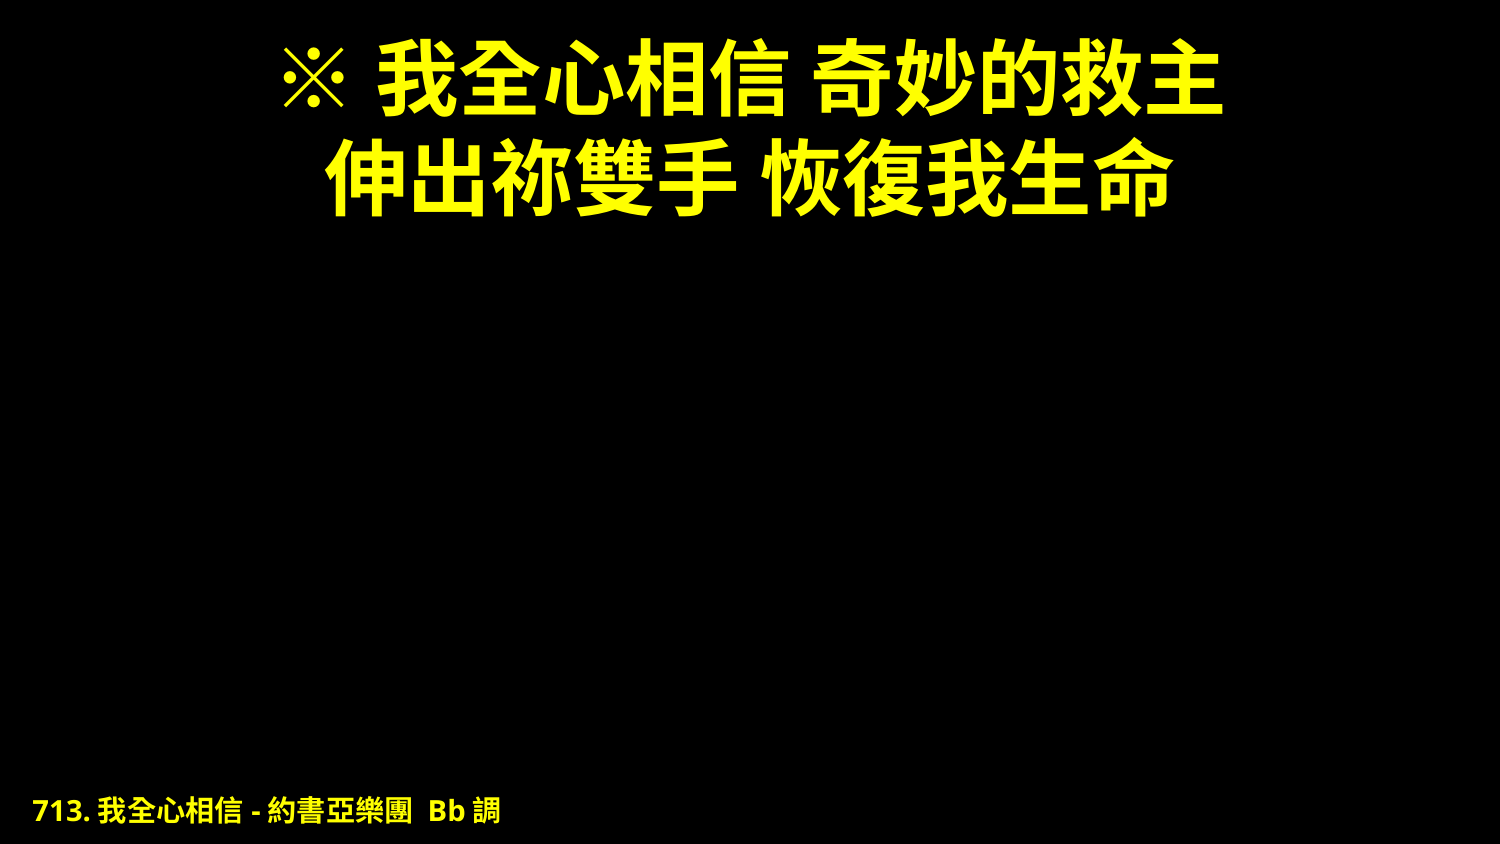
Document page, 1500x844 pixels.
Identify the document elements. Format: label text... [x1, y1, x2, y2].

text_box 713.我全心相信-約書亞樂團 Bb調 [17, 784, 691, 835]
title ※我全心相信 奇妙的救主 伸出祢雙手 恢復我生命 [0, 55, 1500, 197]
